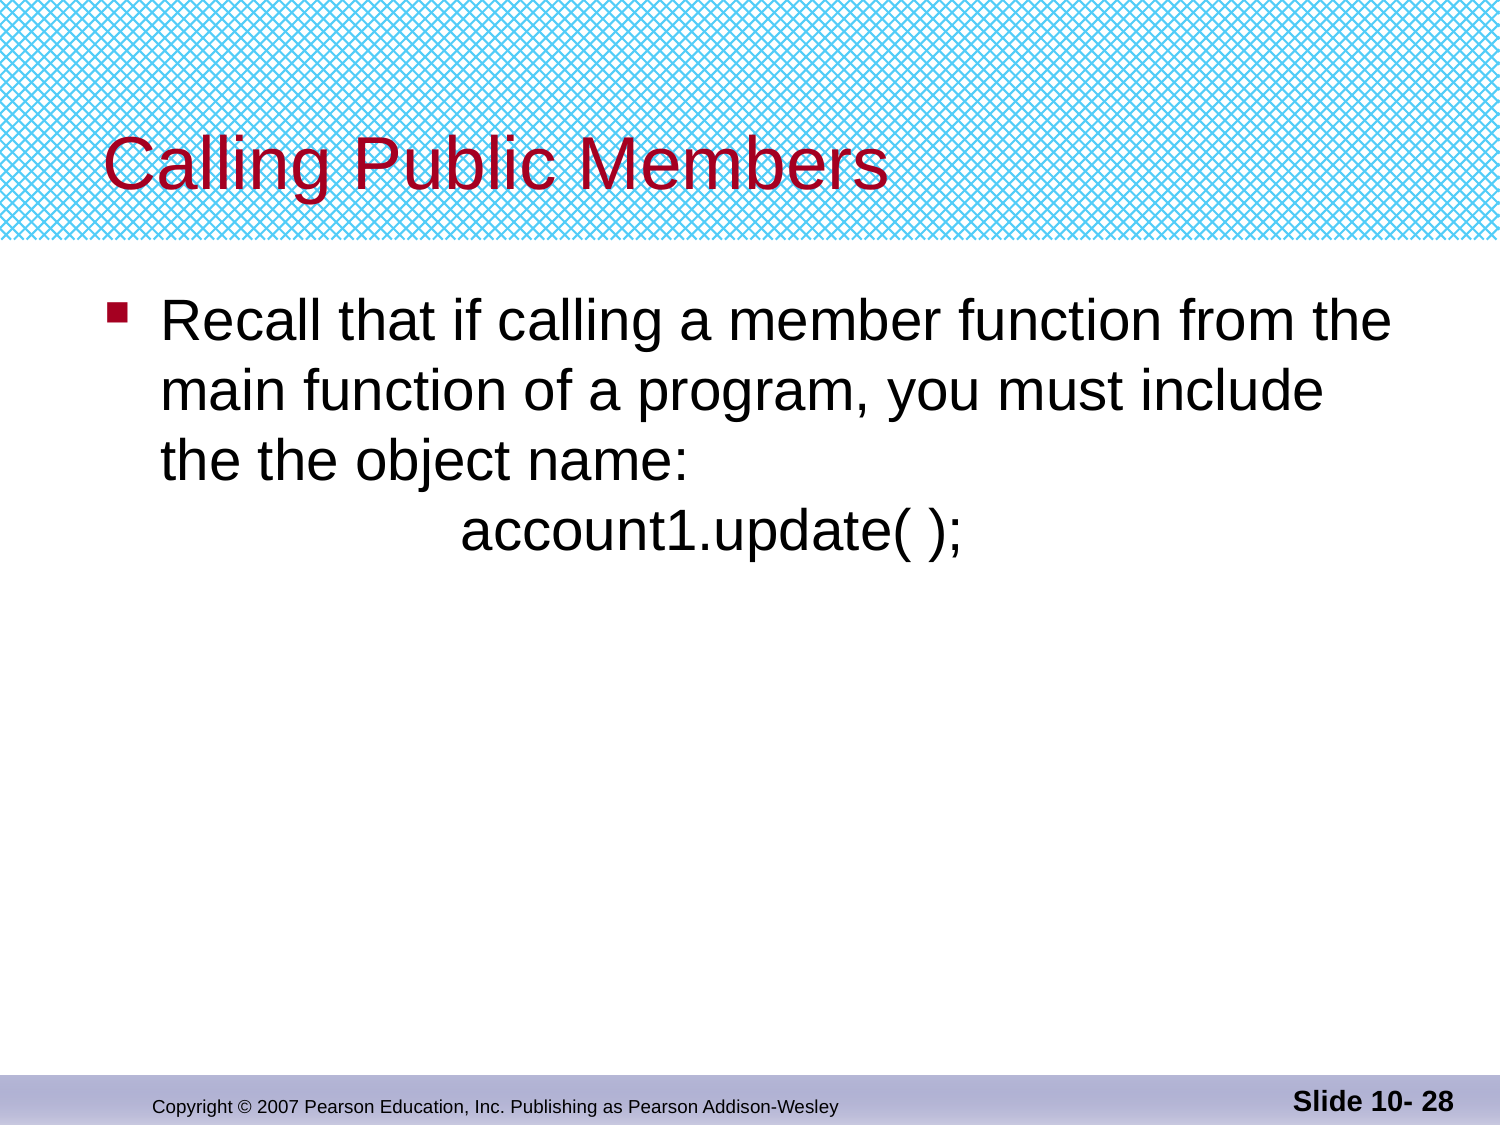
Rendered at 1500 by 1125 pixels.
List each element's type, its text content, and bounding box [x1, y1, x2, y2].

list Recall that if calling a member function from the main function of a program, you must include the the object name: account1.update( ); [89, 274, 1451, 1026]
title Calling Public Members [87, 49, 1451, 213]
slide_number Slide 10- 28 [1156, 1049, 1470, 1125]
